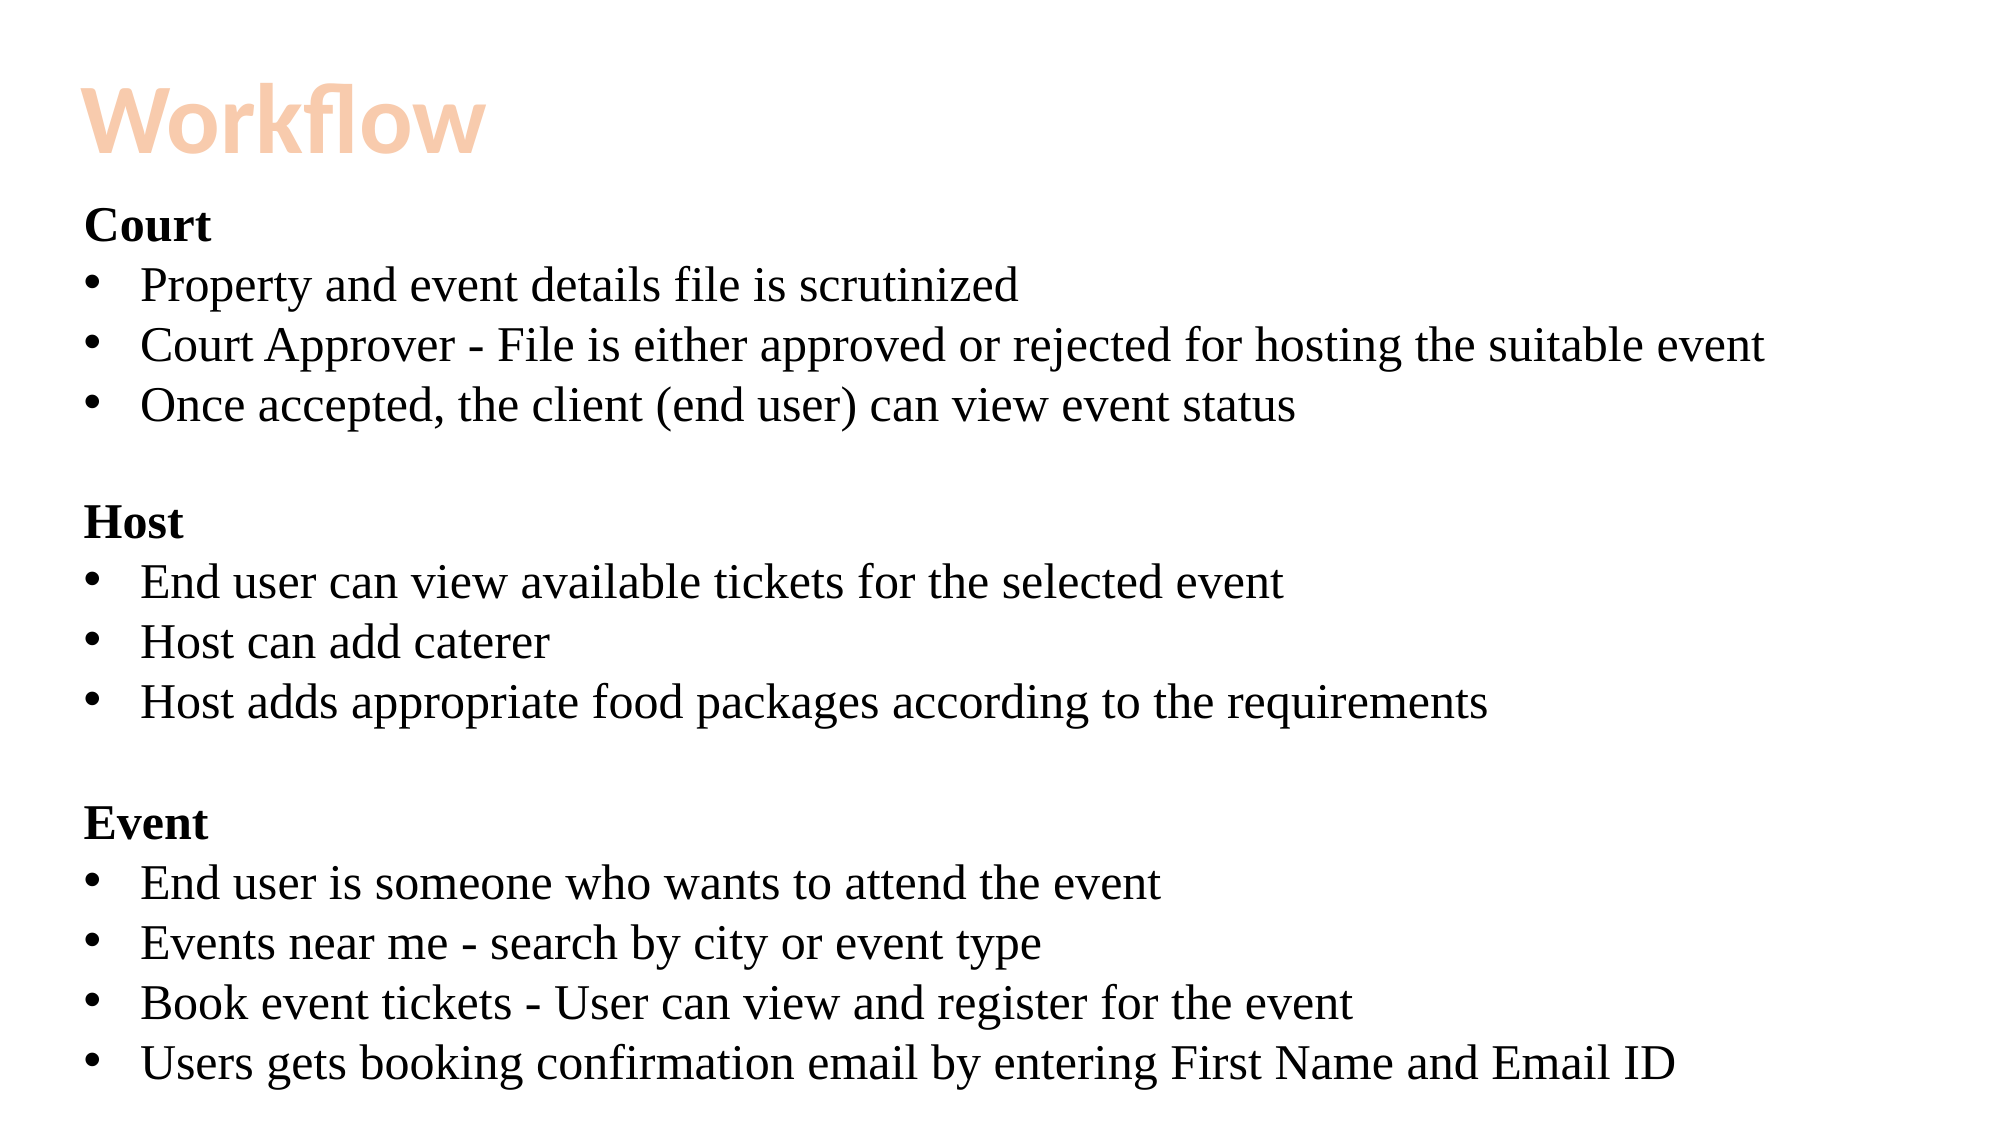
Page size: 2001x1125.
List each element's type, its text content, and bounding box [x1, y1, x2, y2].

text_box Event End user is someone who wants to attend the event Events near me - search by city or event type Book event tickets - User can view and register for the event Users gets booking confirmation email by entering First Name and Email ID [68, 797, 1952, 1125]
text_box Host End user can view available tickets for the selected event Host can add caterer Host adds appropriate food packages according to the requirements [68, 480, 1952, 797]
text_box Workflow [65, 46, 759, 181]
text_box Court Property and event details file is scrutinized Court Approver - File is either approved or rejected for hosting the suitable event Once accepted, the client (end user) can view event status [68, 183, 1952, 480]
